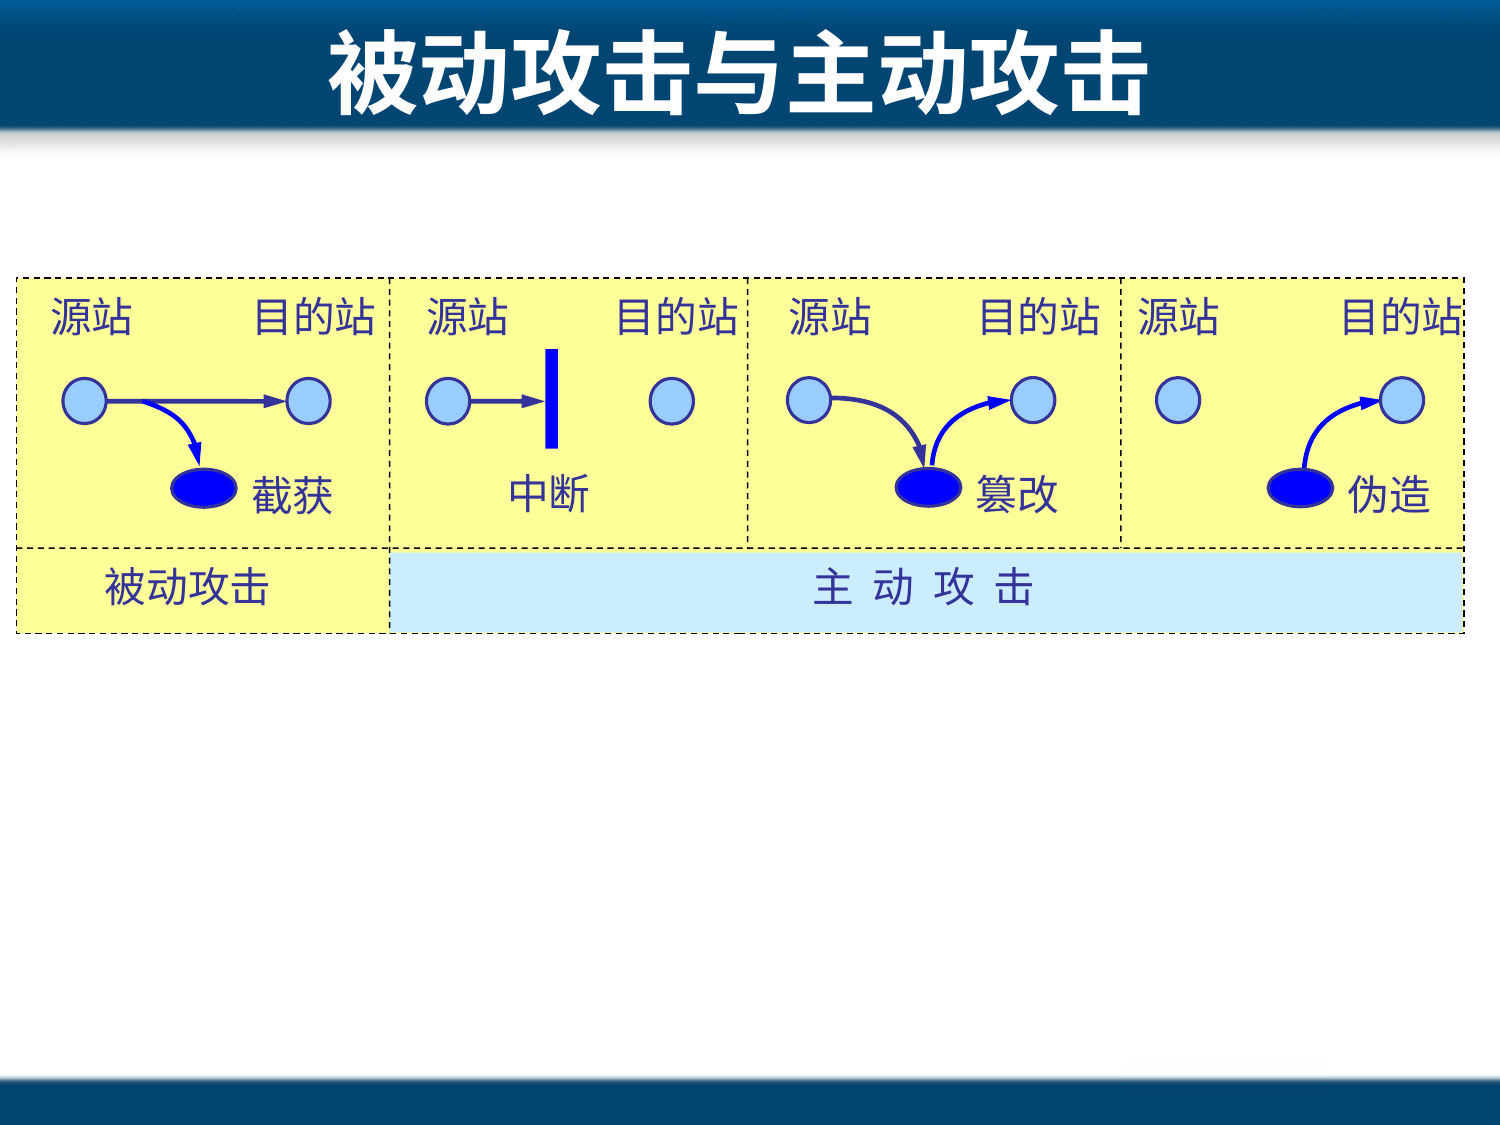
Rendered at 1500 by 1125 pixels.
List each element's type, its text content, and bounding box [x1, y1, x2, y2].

text_box 截获 [236, 462, 350, 528]
text_box [1156, 377, 1200, 423]
text_box [650, 378, 694, 425]
text_box 源站 [773, 283, 887, 348]
text_box 伪造 [1332, 461, 1447, 527]
text_box 源站 [35, 283, 149, 348]
picture [0, 0, 1500, 1125]
text_box [389, 552, 1463, 633]
text_box 被动攻击 [89, 553, 287, 618]
text_box 源站 [1122, 283, 1236, 348]
text_box 源站 [411, 283, 525, 348]
text_box [1011, 377, 1055, 423]
text_box 目的站 [961, 283, 1117, 348]
text_box [146, 395, 287, 408]
text_box 主 动 攻 击 [798, 553, 1051, 619]
text_box [106, 401, 202, 467]
text_box [931, 396, 1012, 468]
text_box [830, 397, 927, 469]
text_box [896, 468, 961, 507]
text_box [787, 377, 831, 423]
text_box [286, 378, 331, 424]
text_box [16, 278, 1464, 634]
text_box [62, 378, 107, 424]
text_box 目的站 [236, 283, 392, 348]
text_box [1304, 396, 1384, 471]
text_box [1268, 469, 1333, 507]
text_box 目的站 [598, 283, 754, 348]
text_box [426, 378, 470, 425]
text_box [1380, 377, 1424, 423]
text_box [171, 469, 236, 508]
text_box [470, 395, 546, 408]
title 被动攻击与主动攻击 [64, 19, 1415, 124]
text_box 篡改 [961, 461, 1075, 527]
text_box 中断 [492, 460, 606, 526]
text_box 目的站 [1323, 283, 1479, 348]
